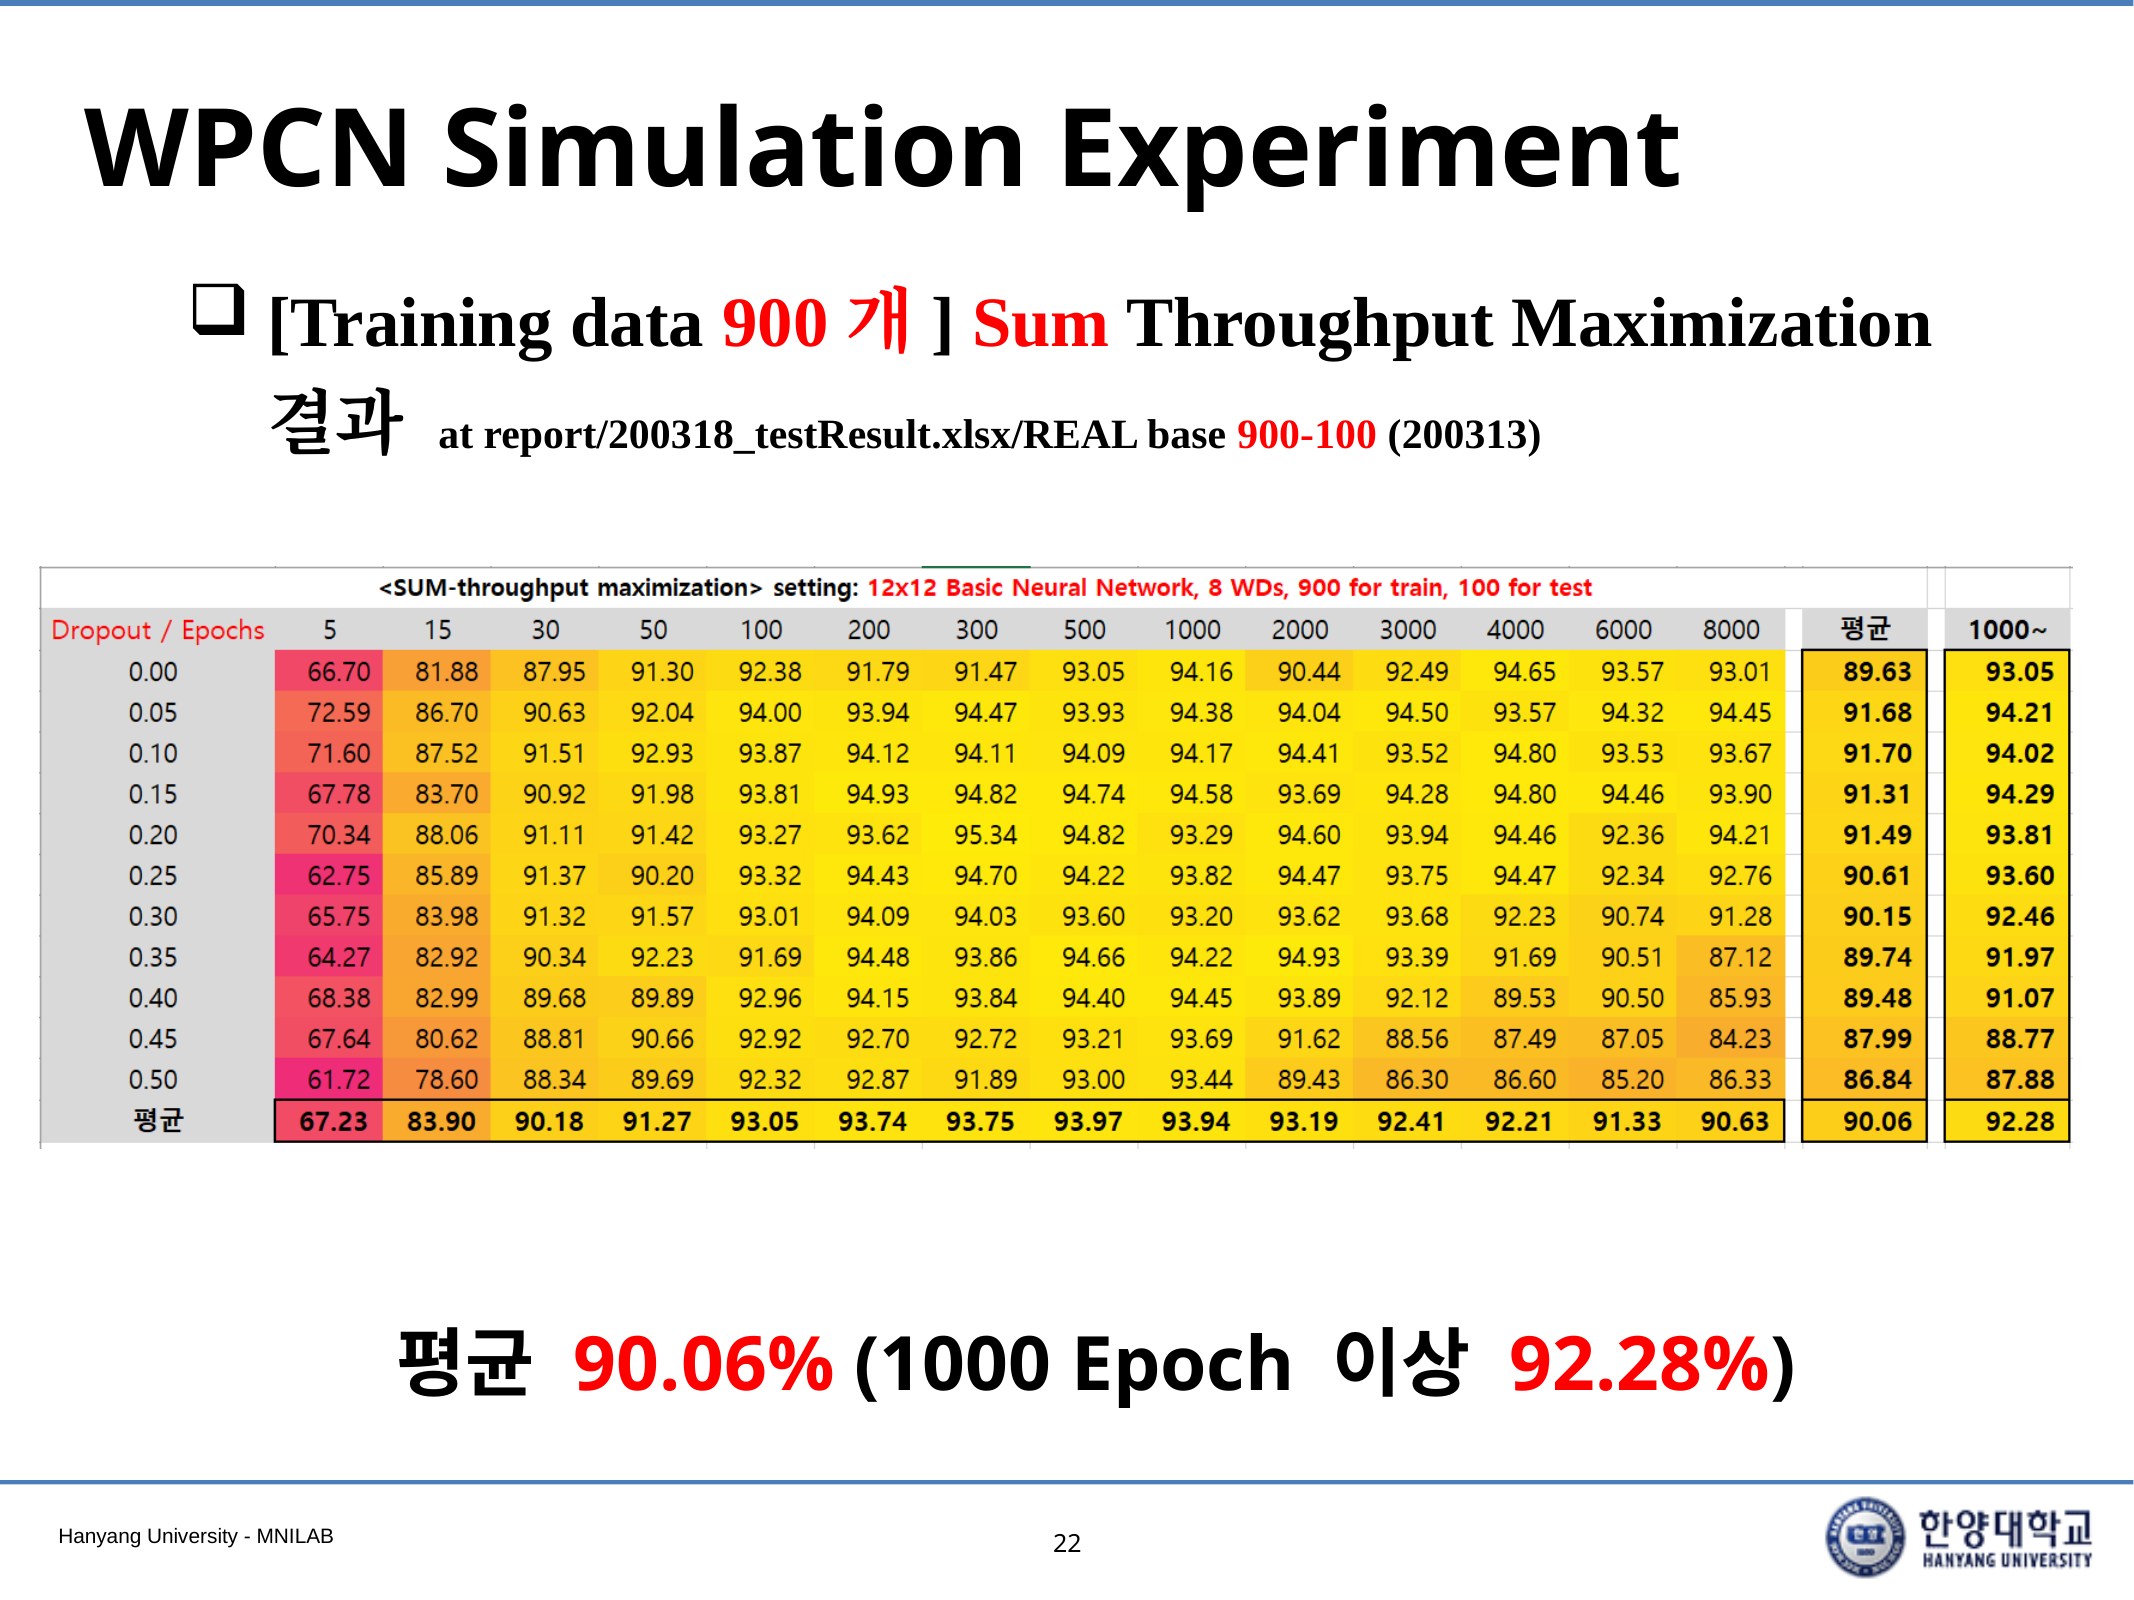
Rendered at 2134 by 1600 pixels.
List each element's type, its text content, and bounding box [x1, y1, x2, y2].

picture [1797, 1495, 2128, 1581]
list [Training data 900개] Sum Throughput Maximization 결과 at report/200318_testResult.xlsx/REAL base 900-100 (200313) [179, 250, 1956, 488]
picture [39, 566, 2073, 1149]
slide_number 22 [1037, 1518, 1098, 1567]
title WPCN Simulation Experiment [75, 41, 2058, 245]
text_box 평균 90.06% (1000 Epoch 이상 92.28%) [388, 1307, 1805, 1414]
